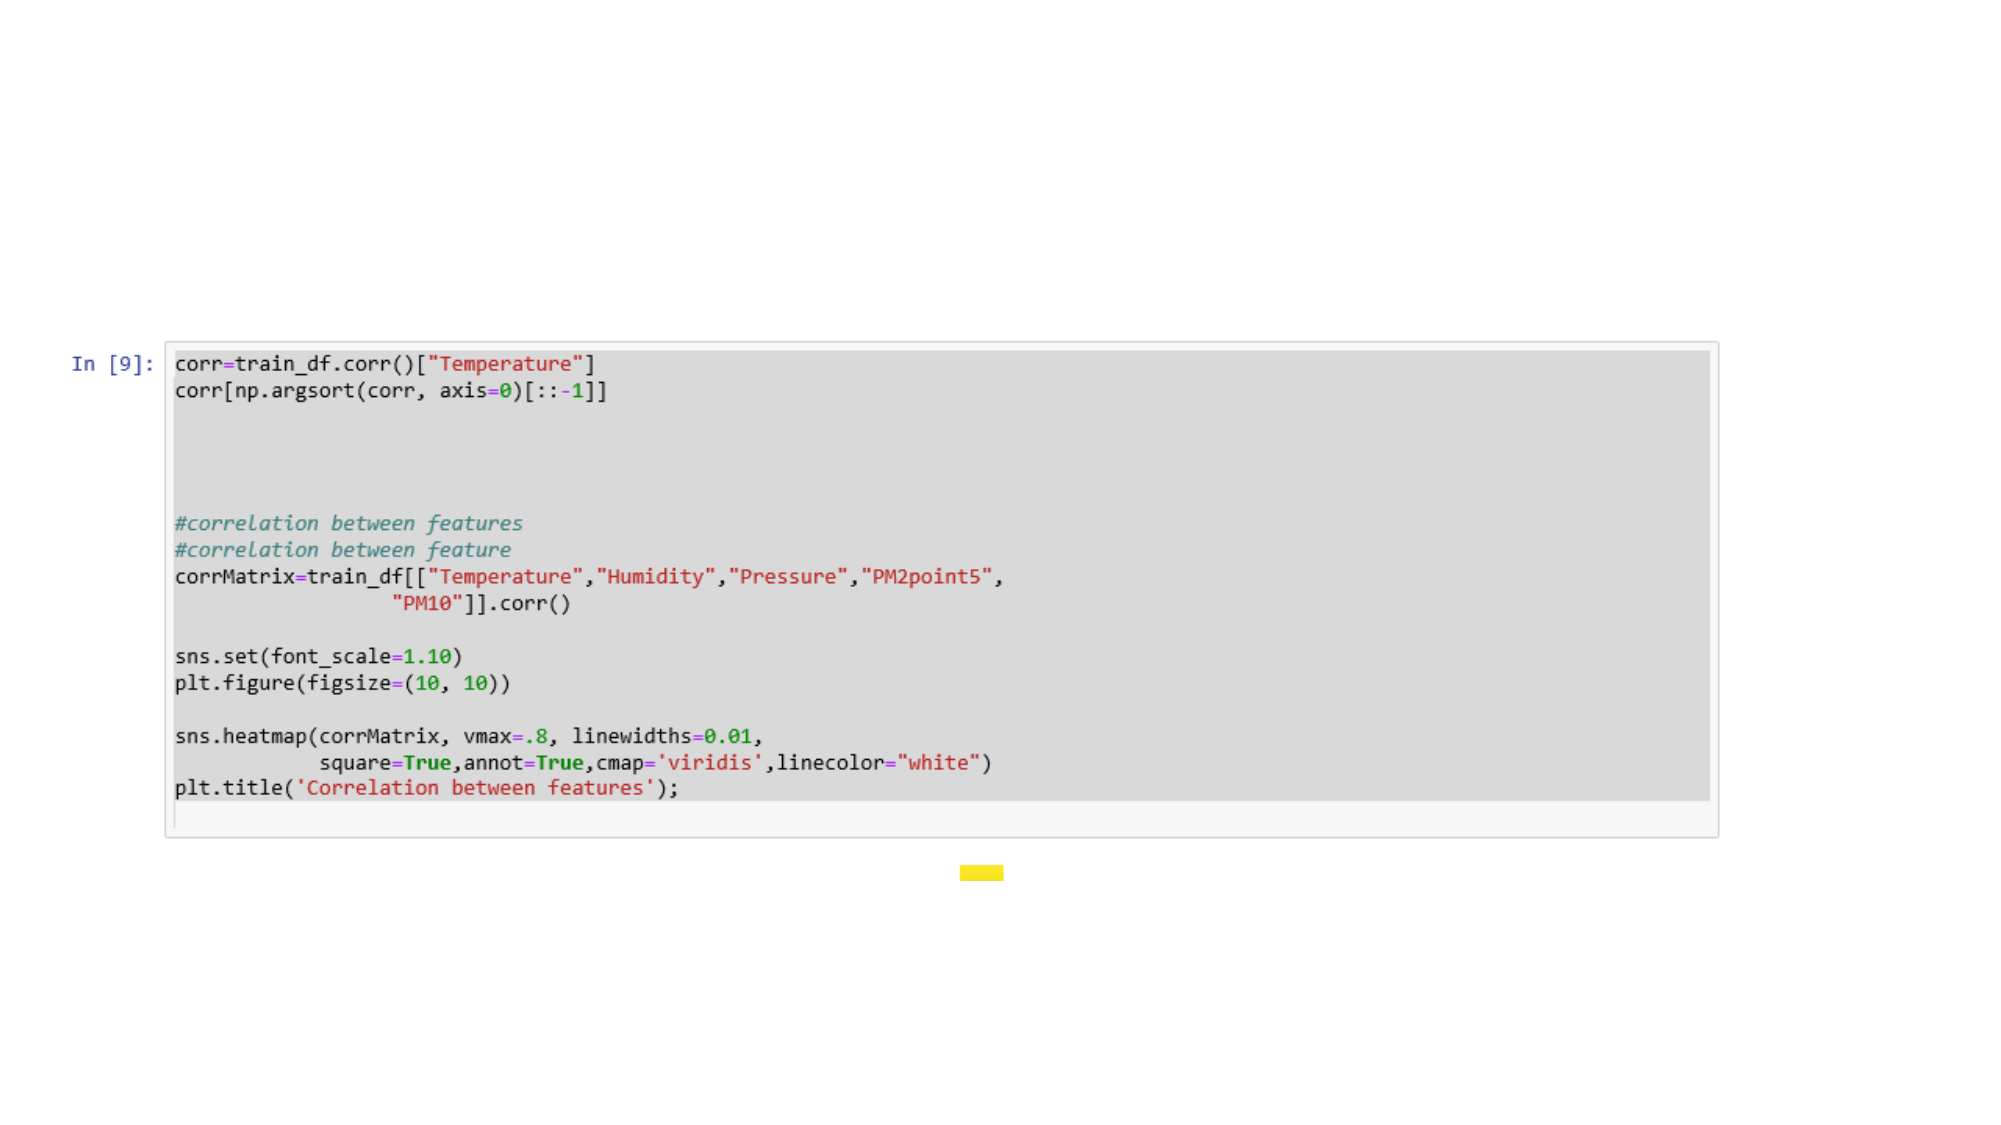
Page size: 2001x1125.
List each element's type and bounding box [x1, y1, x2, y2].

picture [48, 334, 1726, 881]
